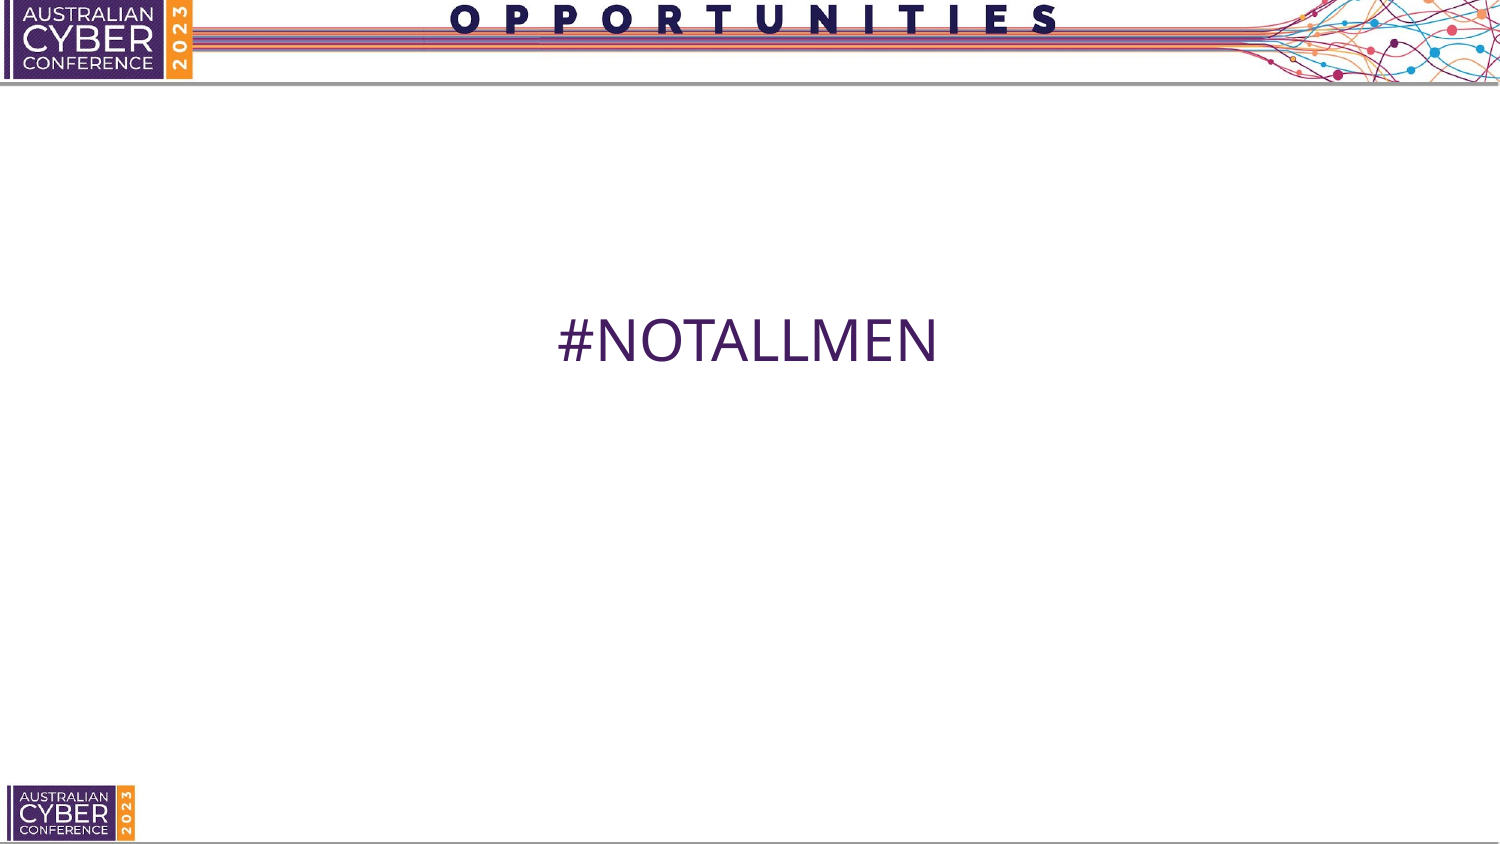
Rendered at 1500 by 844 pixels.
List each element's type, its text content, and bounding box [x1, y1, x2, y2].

text_box #NOTALLMEN [59, 295, 1439, 380]
picture [0, 782, 1500, 842]
picture [0, 0, 1500, 82]
